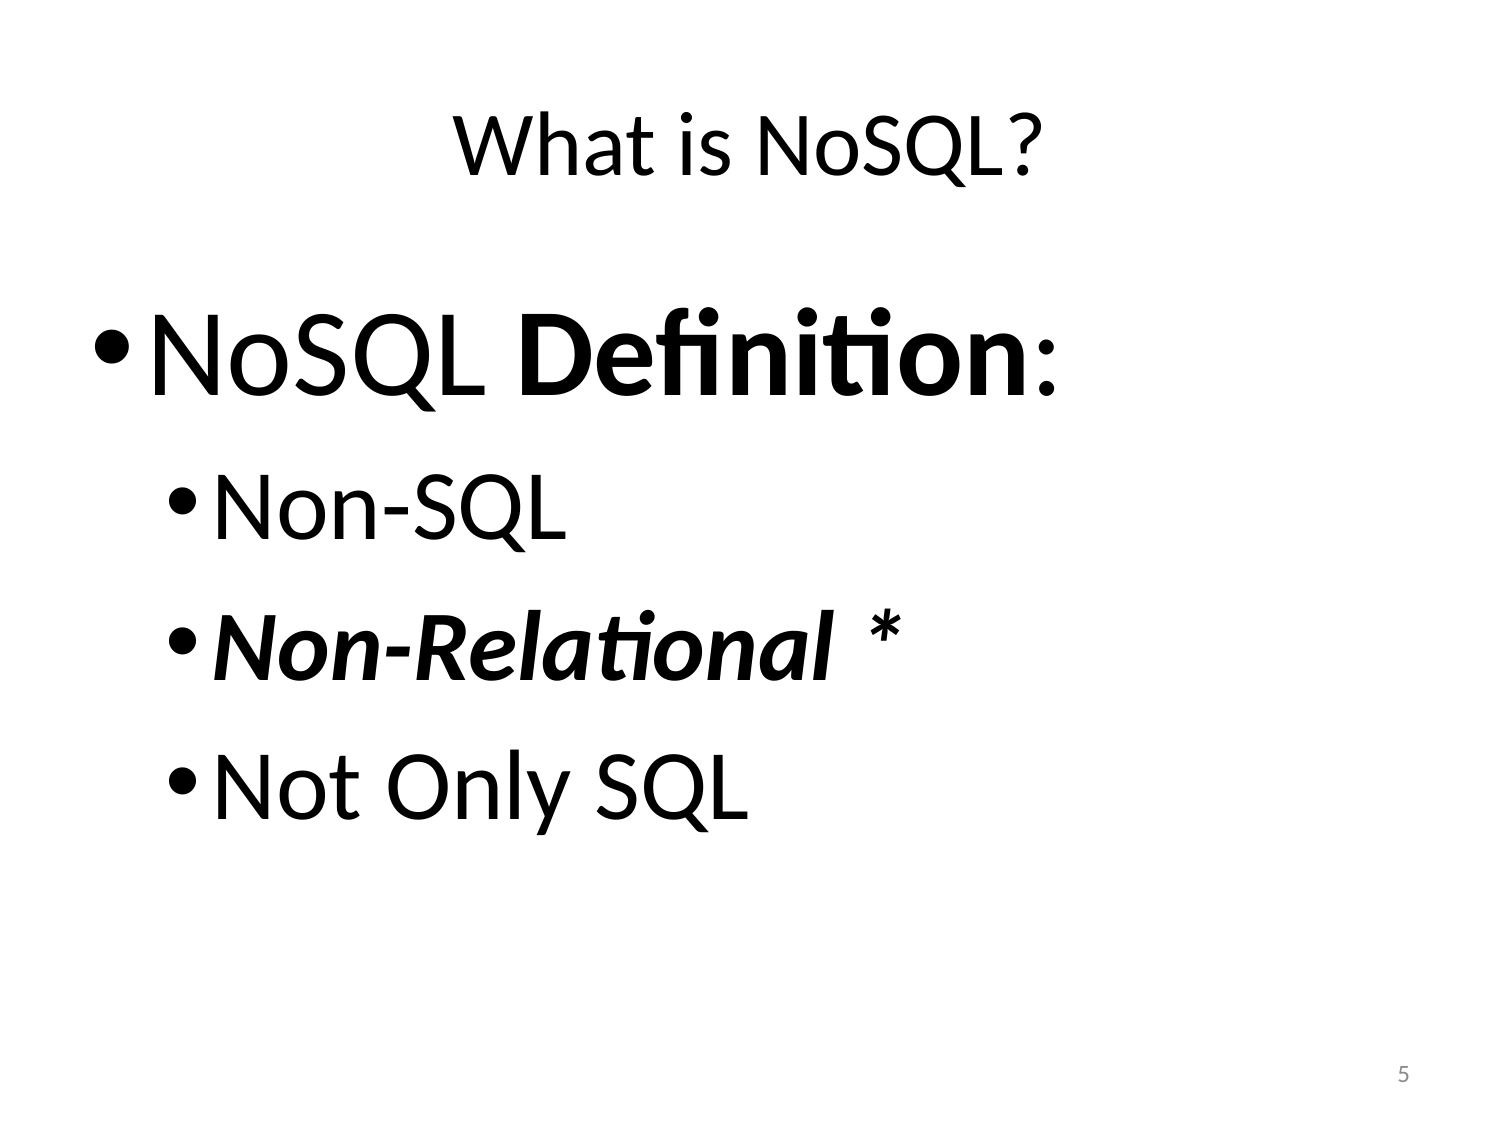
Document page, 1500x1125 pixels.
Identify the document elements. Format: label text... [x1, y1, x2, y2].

list NoSQL Definition: Non-SQL Non-Relational * Not Only SQL [75, 262, 1425, 1088]
title What is NoSQL? [75, 45, 1425, 233]
slide_number 5 [1074, 1042, 1425, 1103]
